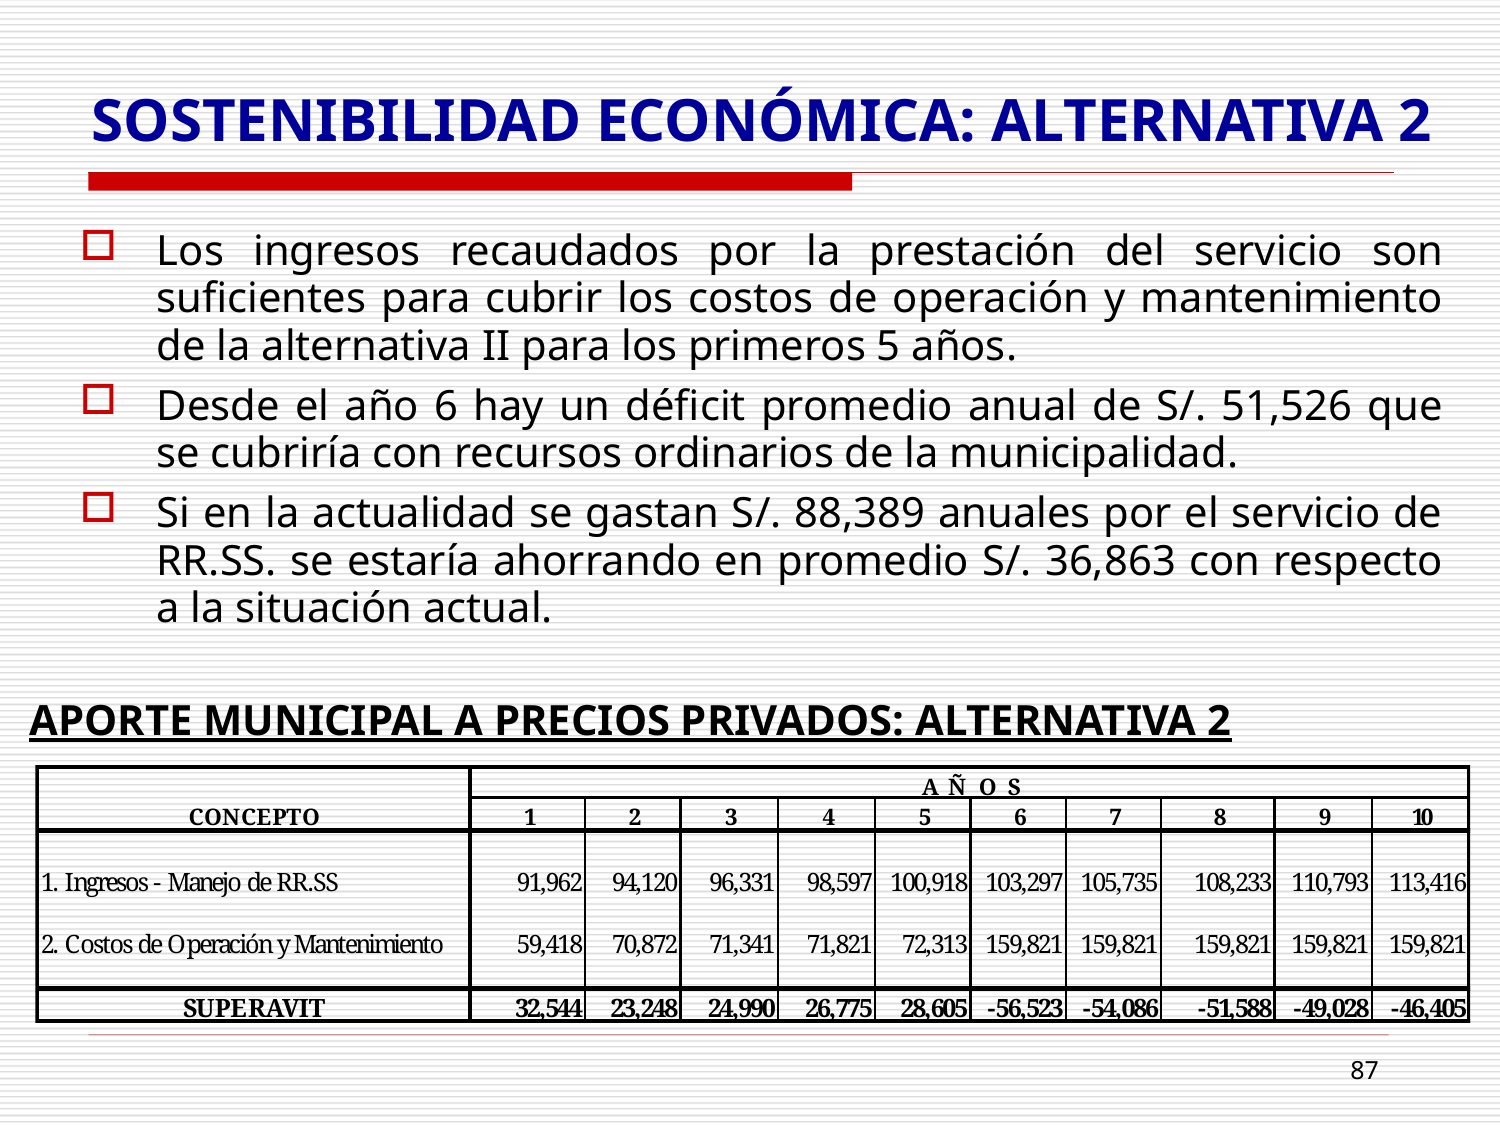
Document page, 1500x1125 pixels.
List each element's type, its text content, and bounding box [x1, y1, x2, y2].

text_box APORTE MUNICIPAL A PRECIOS PRIVADOS: ALTERNATIVA 2 [29, 686, 1471, 751]
list Los ingresos recaudados por la prestación del servicio son suficientes para cubrir los costos de operación y mantenimiento de la alternativa II para los primeros 5 años. Desde el año 6 hay un déficit promedio anual de S/. 51,526 que se cubriría con recursos ordinarios de la municipalidad. Si en la actualidad se gastan S/. 88,389 anuales por el servicio de RR.SS. se estaría ahorrando en promedio S/. 36,863 con respecto a la situación actual. [64, 220, 1459, 637]
picture [0, 0, 1500, 1125]
title SOSTENIBILIDAD ECONÓMICA: ALTERNATIVA 2 [76, 19, 1459, 161]
slide_number 87 [1068, 1046, 1395, 1125]
